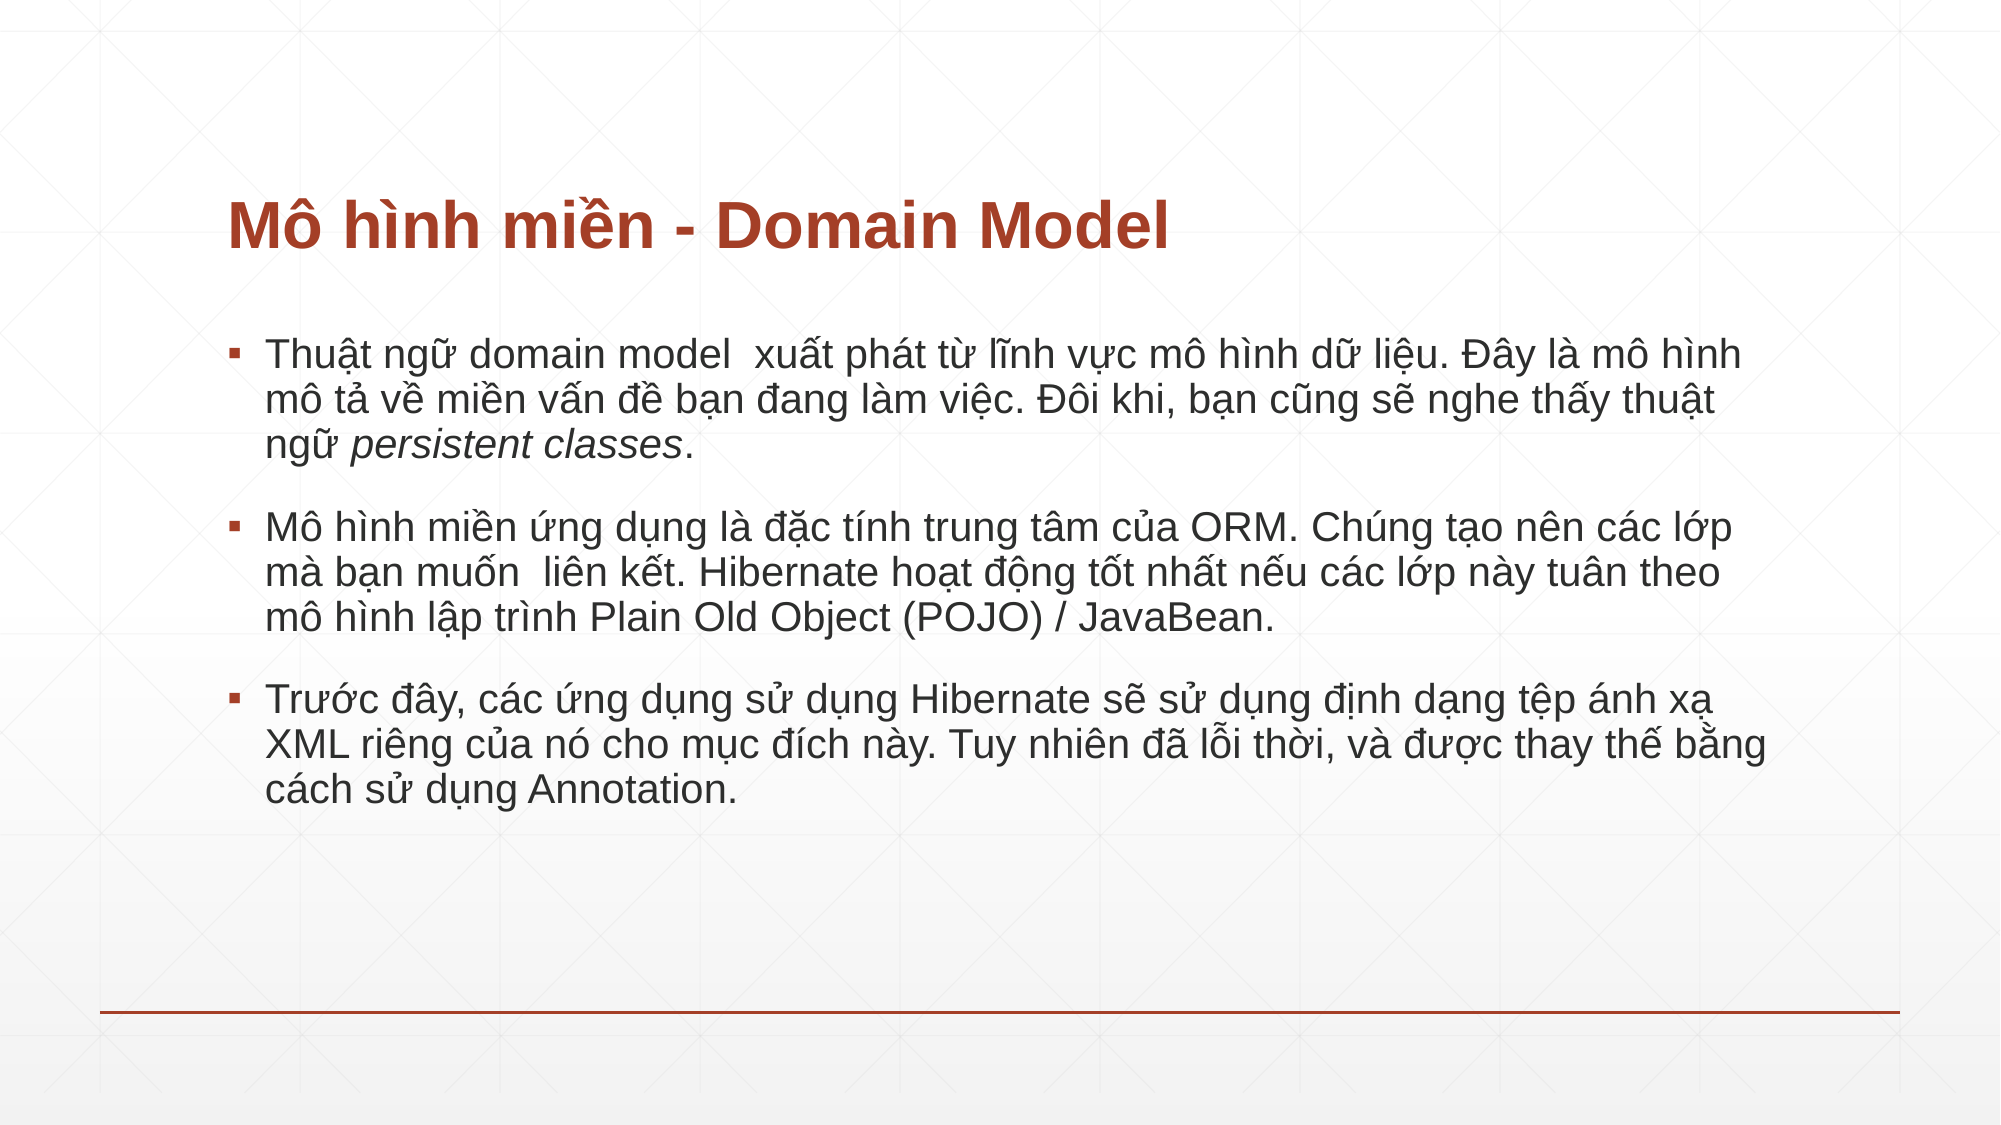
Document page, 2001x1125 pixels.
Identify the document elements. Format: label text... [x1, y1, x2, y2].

title Mô hình miền - Domain Model [212, 82, 1788, 271]
list Thuật ngữ domain model xuất phát từ lĩnh vực mô hình dữ liệu. Đây là mô hình mô tả về miền vấn đề bạn đang làm việc. Đôi khi, bạn cũng sẽ nghe thấy thuật ngữ persistent classes. Mô hình miền ứng dụng là đặc tính trung tâm của ORM. Chúng tạo nên các lớp mà bạn muốn liên kết. Hibernate hoạt động tốt nhất nếu các lớp này tuân theo mô hình lập trình Plain Old Object (POJO) / JavaBean. Trước đây, các ứng dụng sử dụng Hibernate sẽ sử dụng định dạng tệp ánh xạ XML riêng của nó cho mục đích này. Tuy nhiên đã lỗi thời, và được thay thế bằng cách sử dụng Annotation. [212, 324, 1788, 950]
